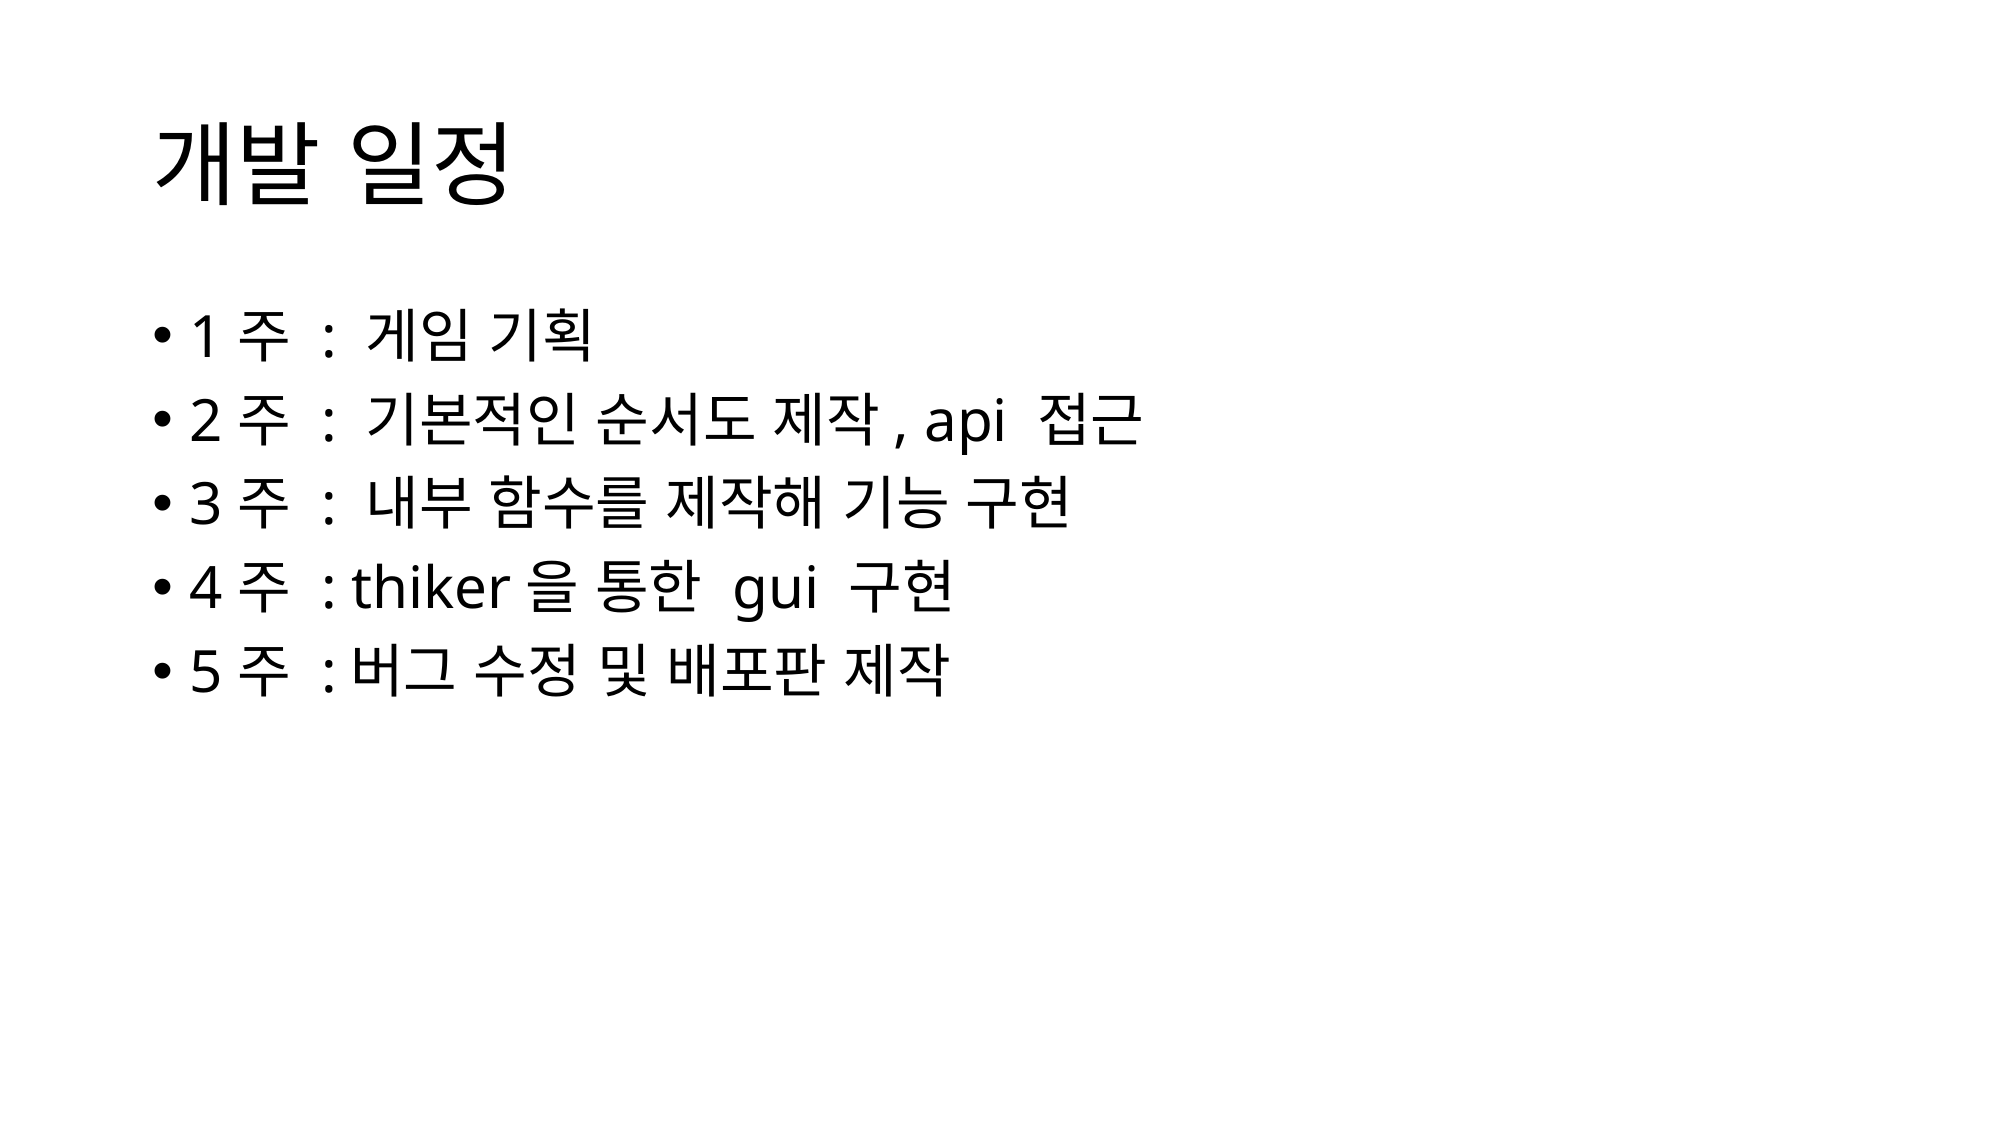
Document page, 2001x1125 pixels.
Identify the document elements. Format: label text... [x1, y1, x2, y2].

list 1주 : 게임 기획 2주 : 기본적인 순서도 제작, api 접근 3주 : 내부 함수를 제작해 기능 구현 4주 : thiker을 통한 gui 구현 5주 :버그 수정 및 배포판 제작 [137, 299, 1863, 1014]
title 개발 일정 [137, 59, 1863, 278]
